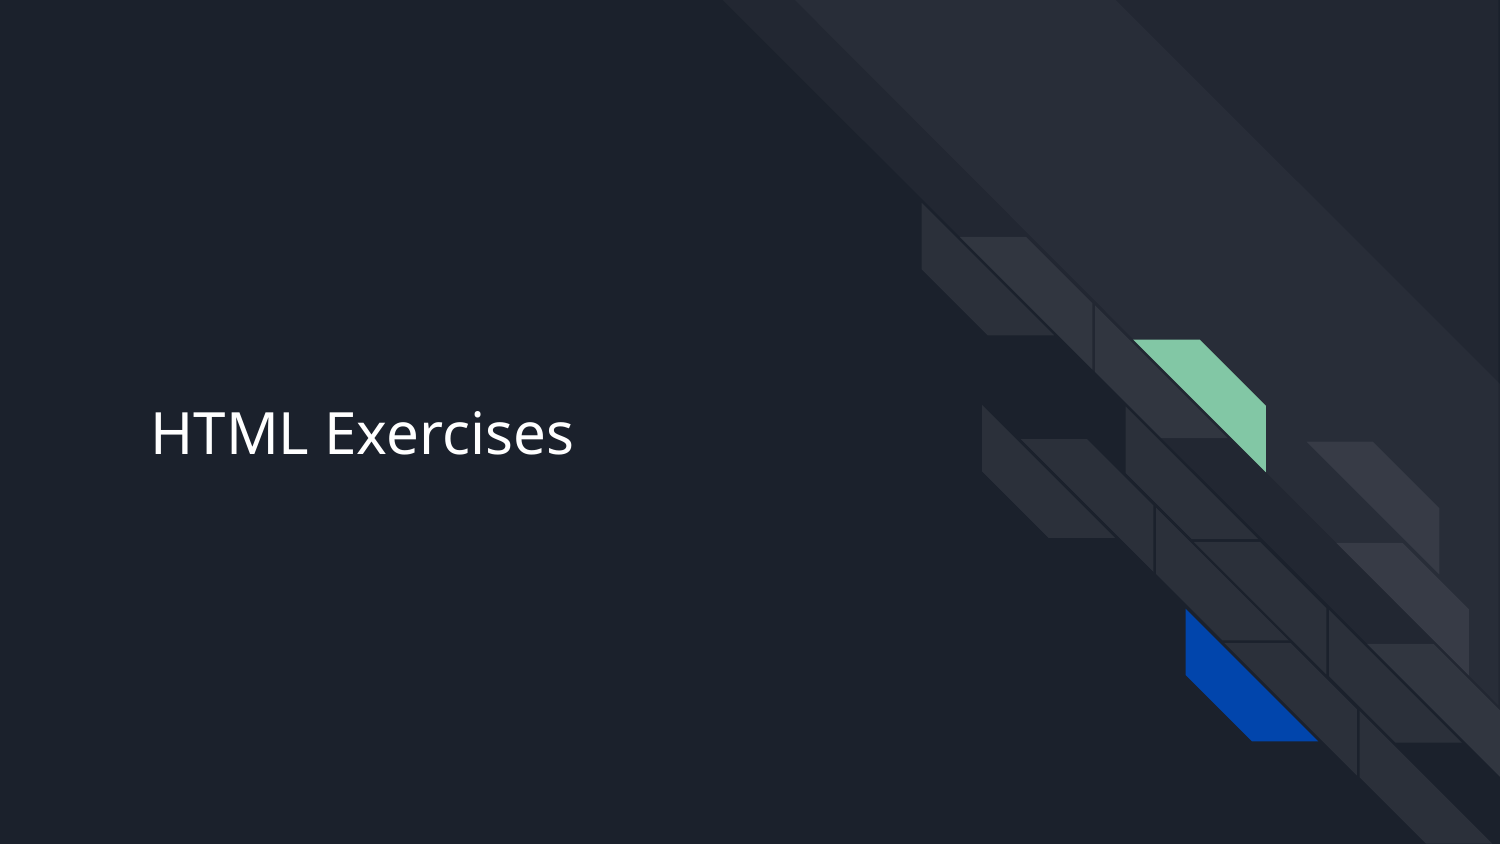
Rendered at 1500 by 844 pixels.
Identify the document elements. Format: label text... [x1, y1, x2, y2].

title HTML Exercises [135, 336, 888, 526]
